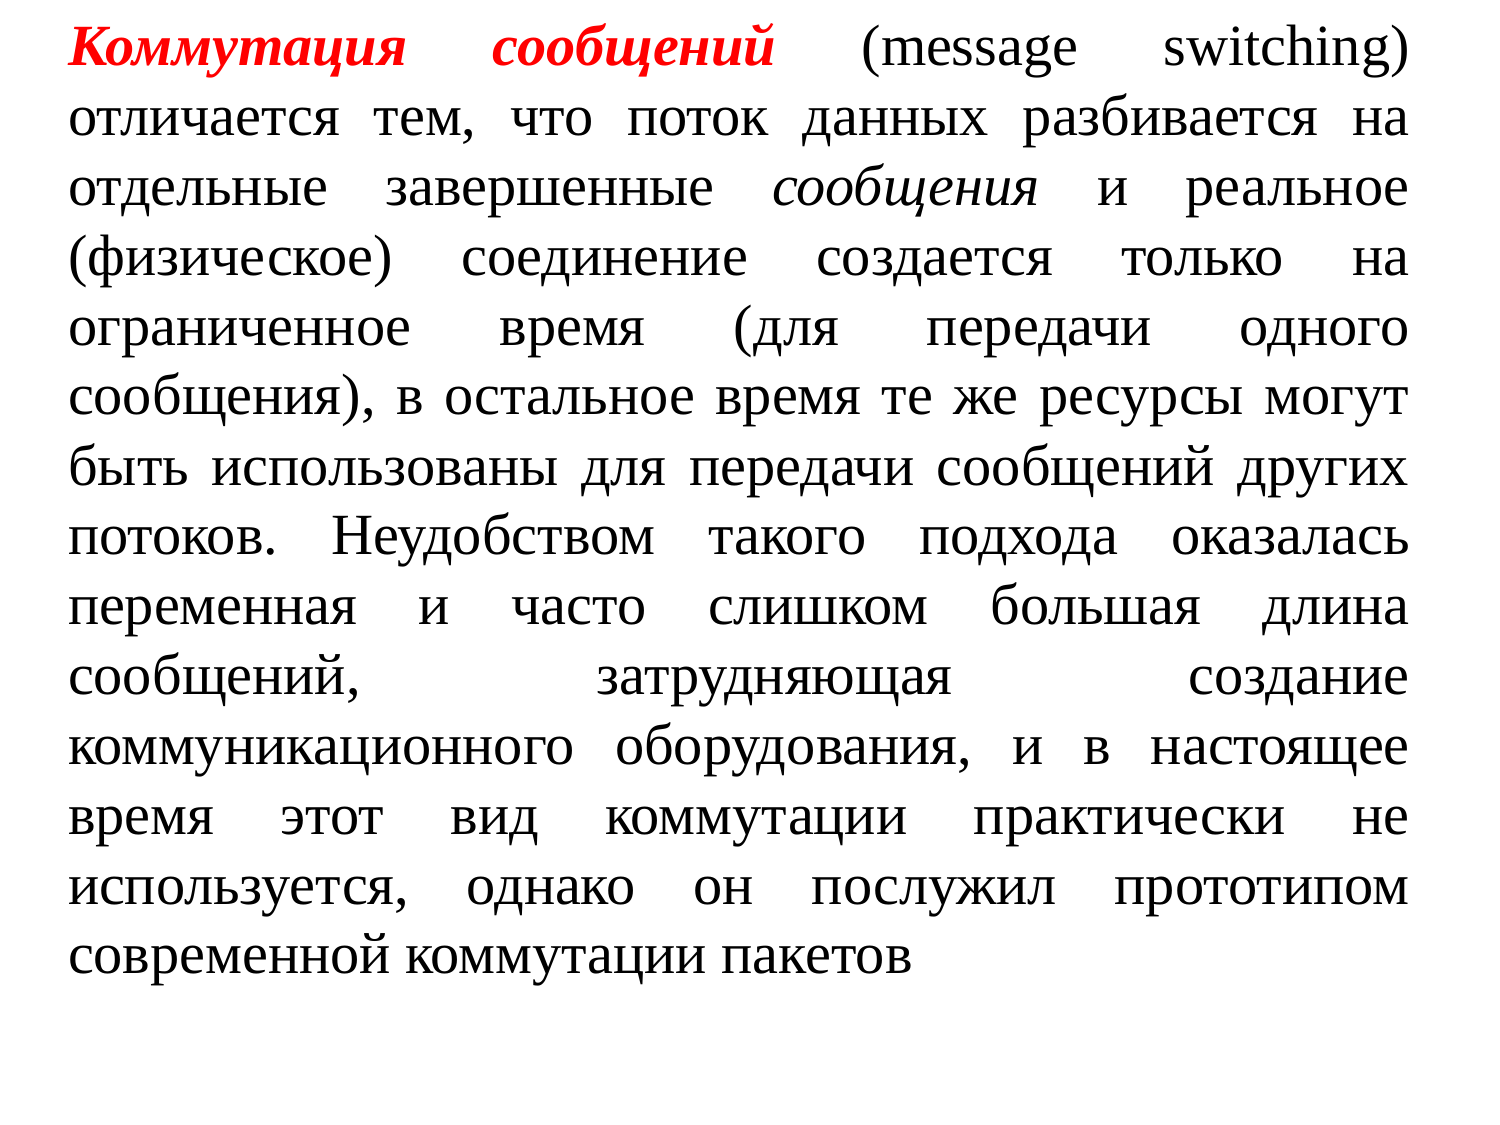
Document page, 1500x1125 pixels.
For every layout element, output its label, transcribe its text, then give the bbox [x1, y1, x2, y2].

list Коммутация сообщений (message switching) отличается тем, что поток данных разбивается на отдельные завершенные сообщения и реальное (физическое) соединение создается только на ограниченное время (для передачи одного сообщения), в остальное время те же ресурсы могут быть использованы для передачи сообщений других потоков. Неудобством такого подхода оказалась переменная и часто слишком большая длина сообщений, затрудняющая создание коммуникационного оборудования, и в настоящее время этот вид коммутации практически не используется, однако он послужил прототипом современной коммутации пакетов [53, 0, 1425, 1106]
